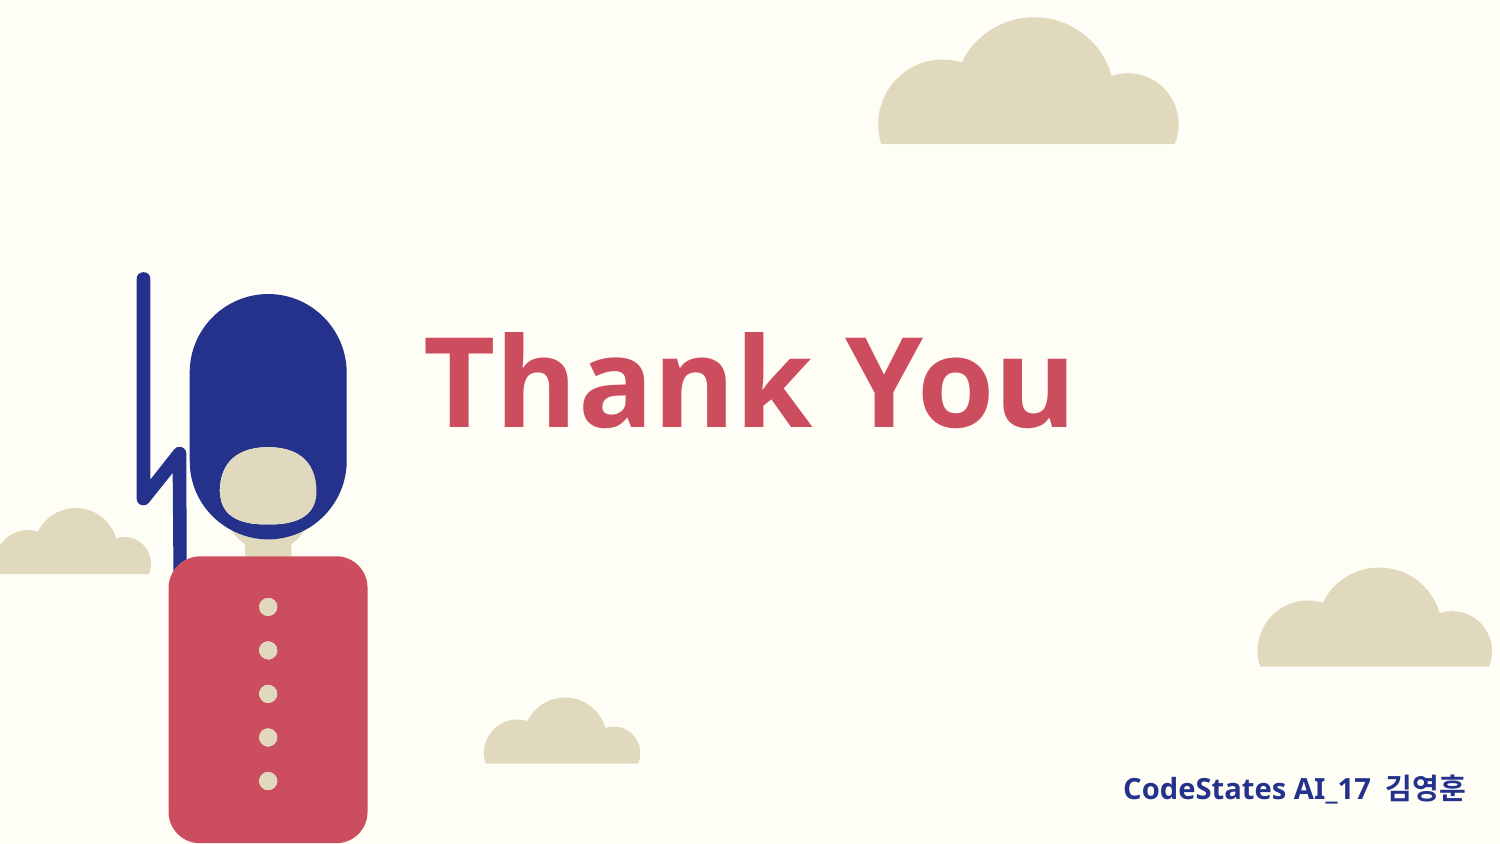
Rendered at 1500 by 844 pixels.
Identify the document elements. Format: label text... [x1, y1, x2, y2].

text_box CodeStates AI_17 김영훈 [1108, 772, 1492, 813]
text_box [0, 16, 1500, 764]
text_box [136, 271, 368, 844]
